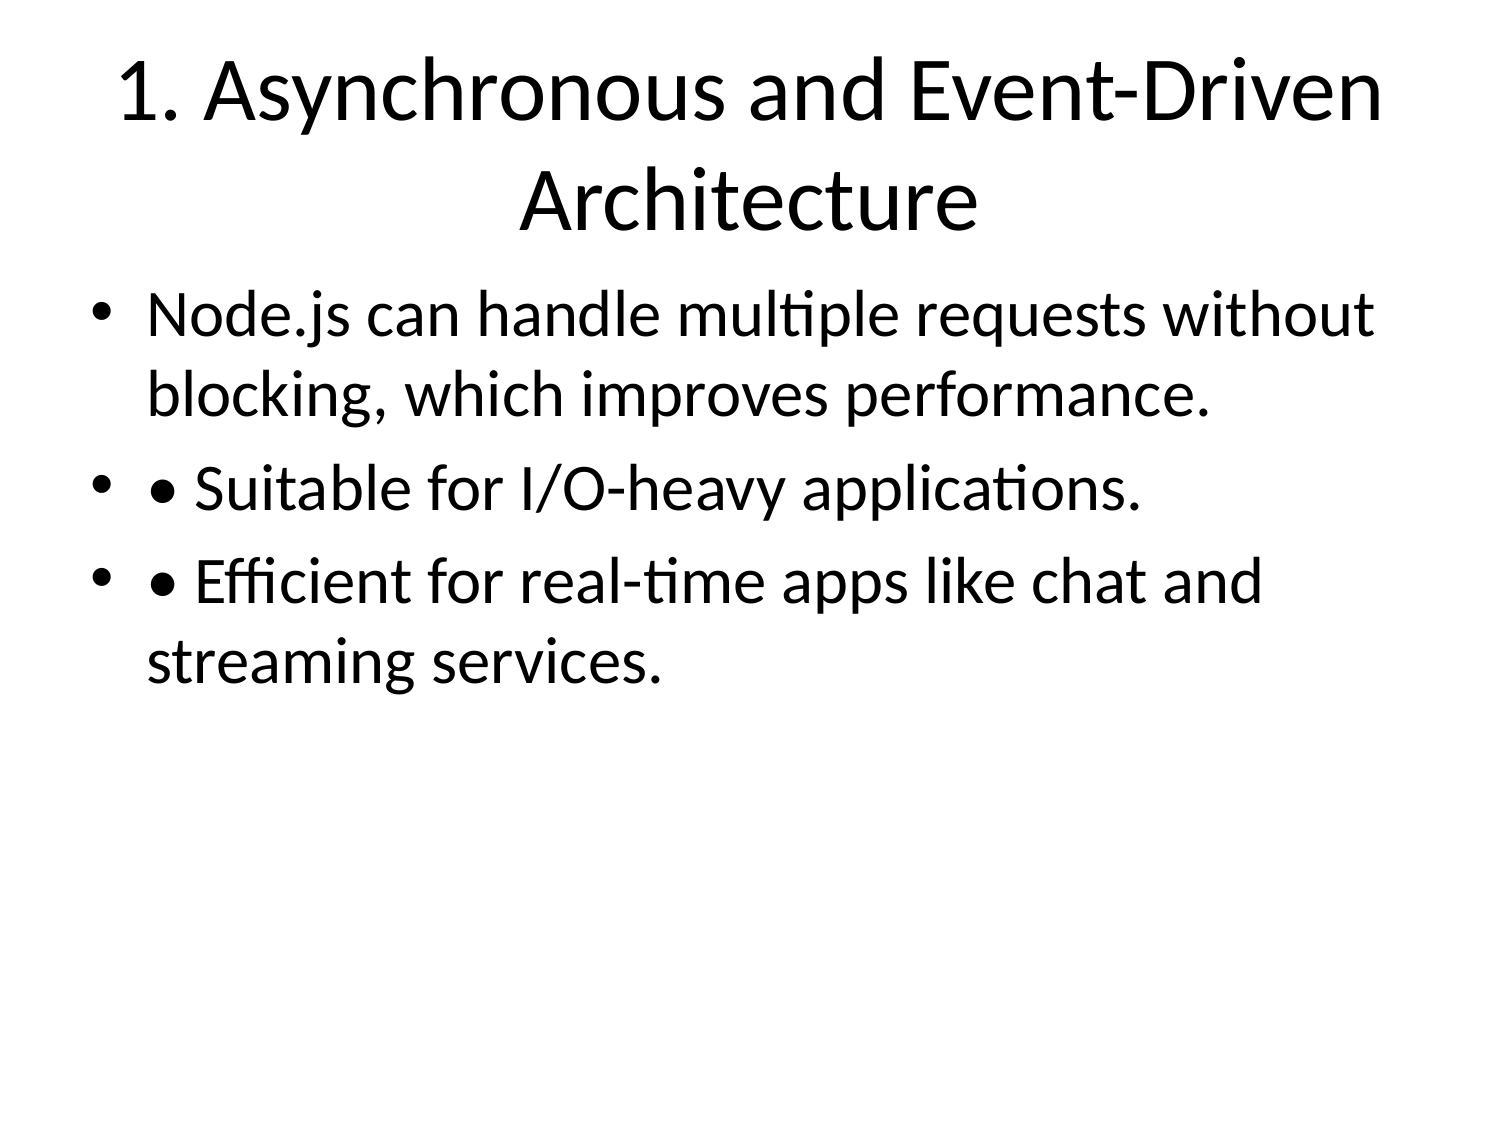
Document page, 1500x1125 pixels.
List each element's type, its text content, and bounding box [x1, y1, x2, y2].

title 1. Asynchronous and Event-Driven Architecture [75, 45, 1425, 233]
list Node.js can handle multiple requests without blocking, which improves performance. • Suitable for I/O-heavy applications. • Efficient for real-time apps like chat and streaming services. [75, 262, 1425, 1005]
